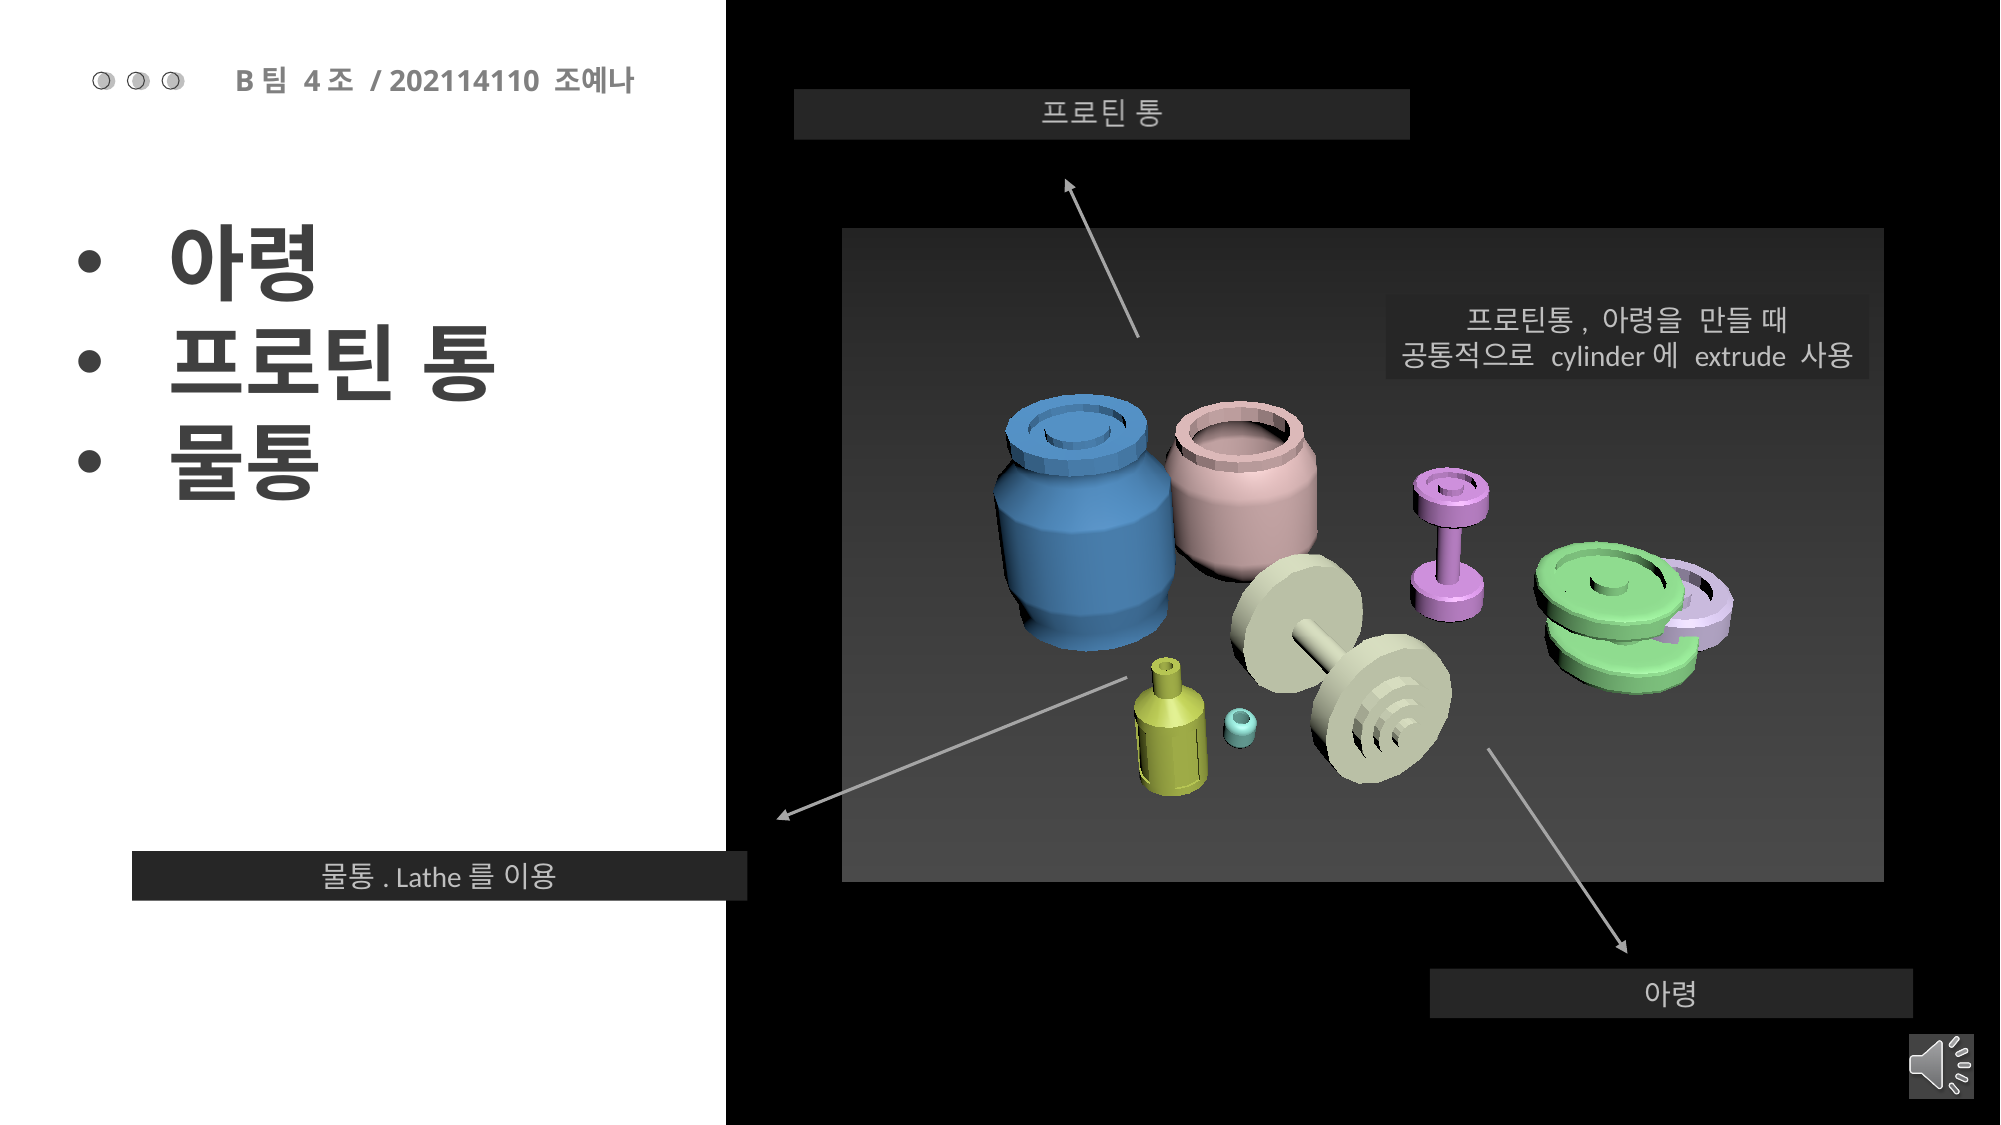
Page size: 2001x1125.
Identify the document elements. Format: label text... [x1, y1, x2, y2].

text_box B팀 4조 / 202114110 조예나 [220, 55, 704, 105]
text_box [1064, 178, 1139, 338]
text_box 아령 프로틴 통 물통 [75, 203, 688, 519]
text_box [1487, 748, 1628, 954]
picture [794, 86, 1410, 149]
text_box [776, 677, 1128, 820]
text_box 물통. Lathe를 이용 [132, 851, 748, 901]
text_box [92, 72, 185, 91]
picture [1908, 1033, 1975, 1100]
picture [842, 228, 1884, 882]
text_box 아령 [1429, 968, 1914, 1019]
text_box [725, 0, 2000, 1125]
